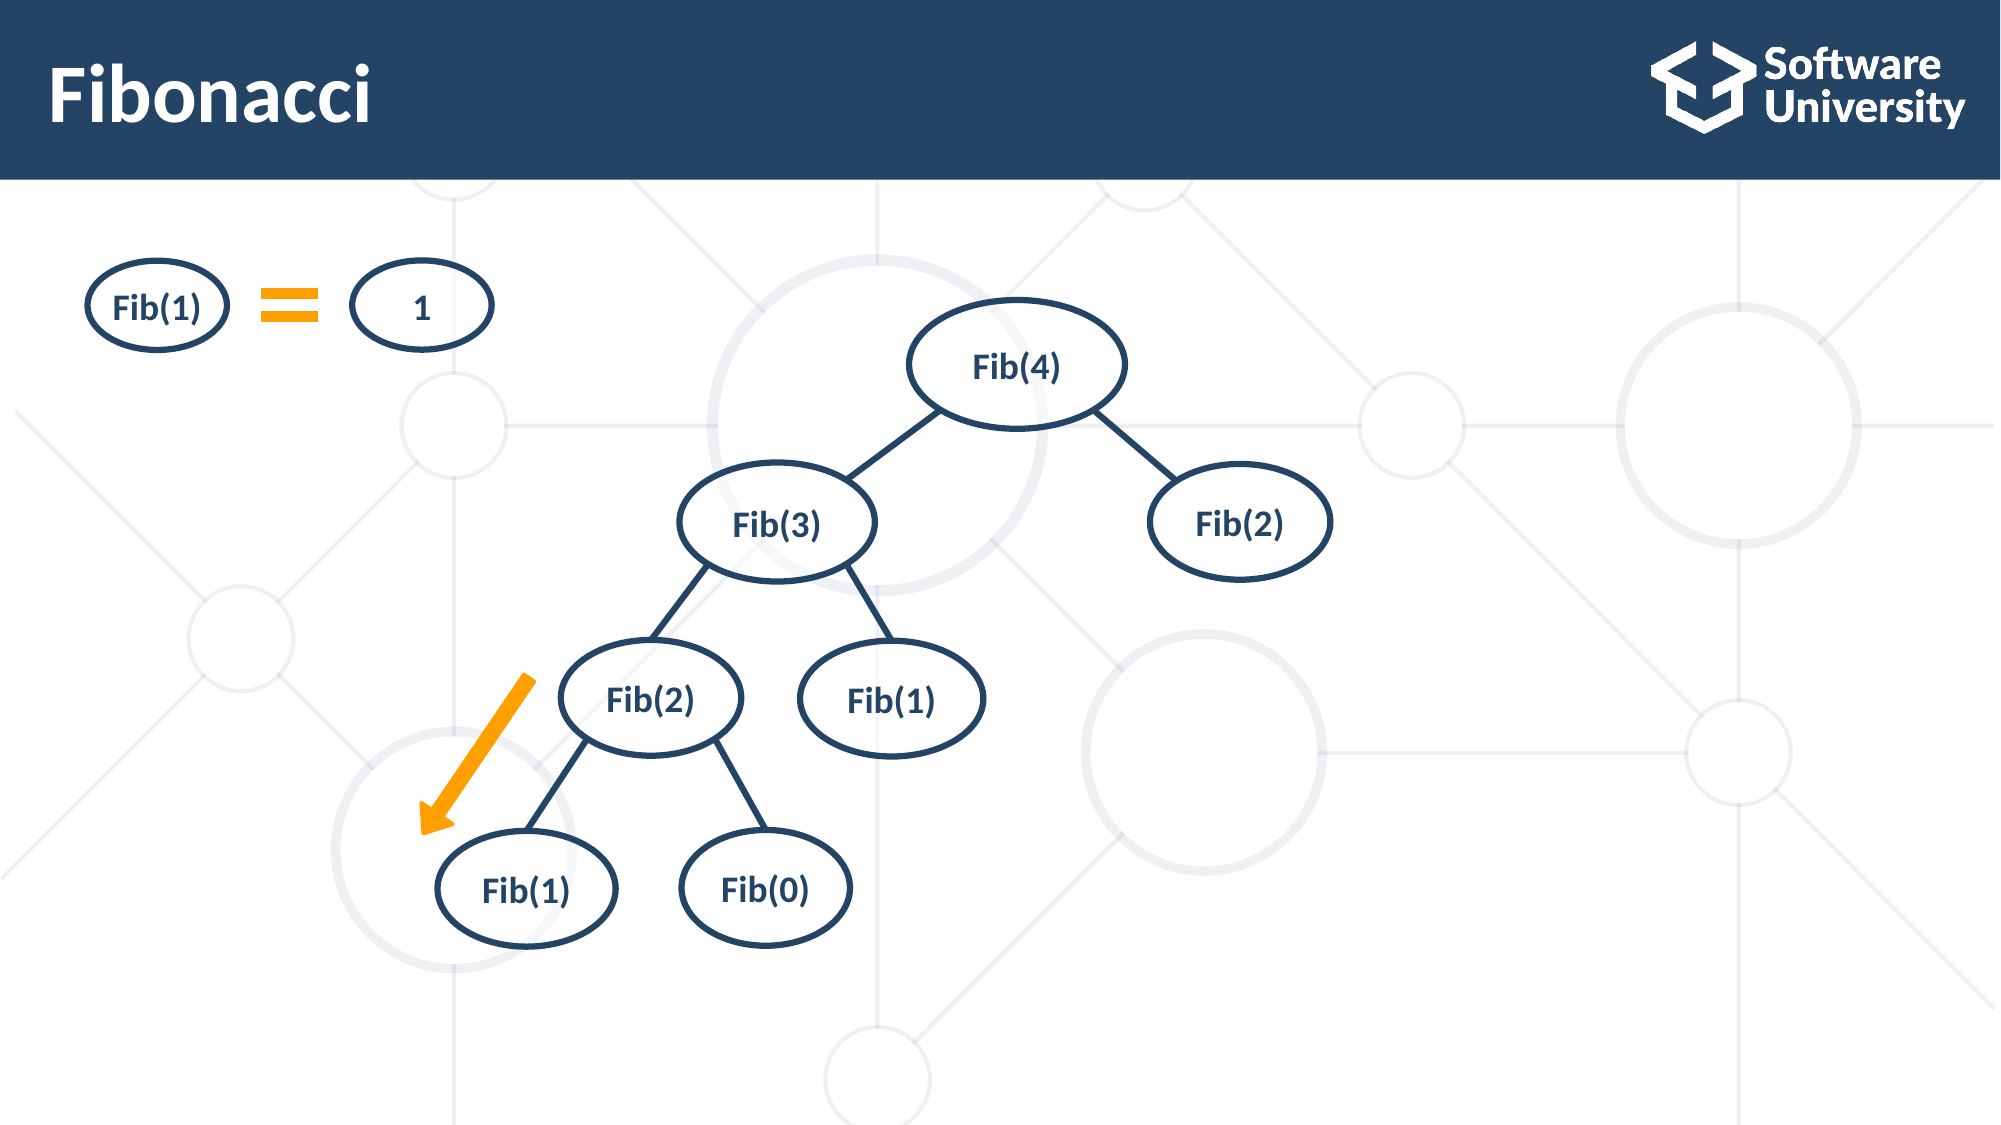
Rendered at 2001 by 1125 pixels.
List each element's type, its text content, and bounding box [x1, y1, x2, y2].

text_box Fib(1) [800, 640, 984, 757]
text_box Fib(0) [681, 830, 850, 946]
text_box Fib(1) [437, 830, 616, 947]
text_box 1 [352, 260, 492, 350]
text_box [257, 307, 323, 326]
text_box Fib(2) [560, 640, 742, 756]
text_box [650, 563, 709, 641]
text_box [846, 563, 892, 641]
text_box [526, 738, 588, 832]
text_box Fib(1) [87, 260, 227, 350]
title Fibonacci [31, 16, 1625, 162]
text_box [714, 738, 766, 831]
text_box [419, 672, 537, 836]
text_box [846, 409, 941, 481]
text_box Fib(3) [679, 462, 875, 582]
text_box [257, 284, 323, 304]
picture [1651, 41, 1966, 134]
text_box Fib(4) [909, 299, 1126, 429]
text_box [1093, 409, 1177, 482]
text_box Fib(2) [1149, 463, 1331, 580]
